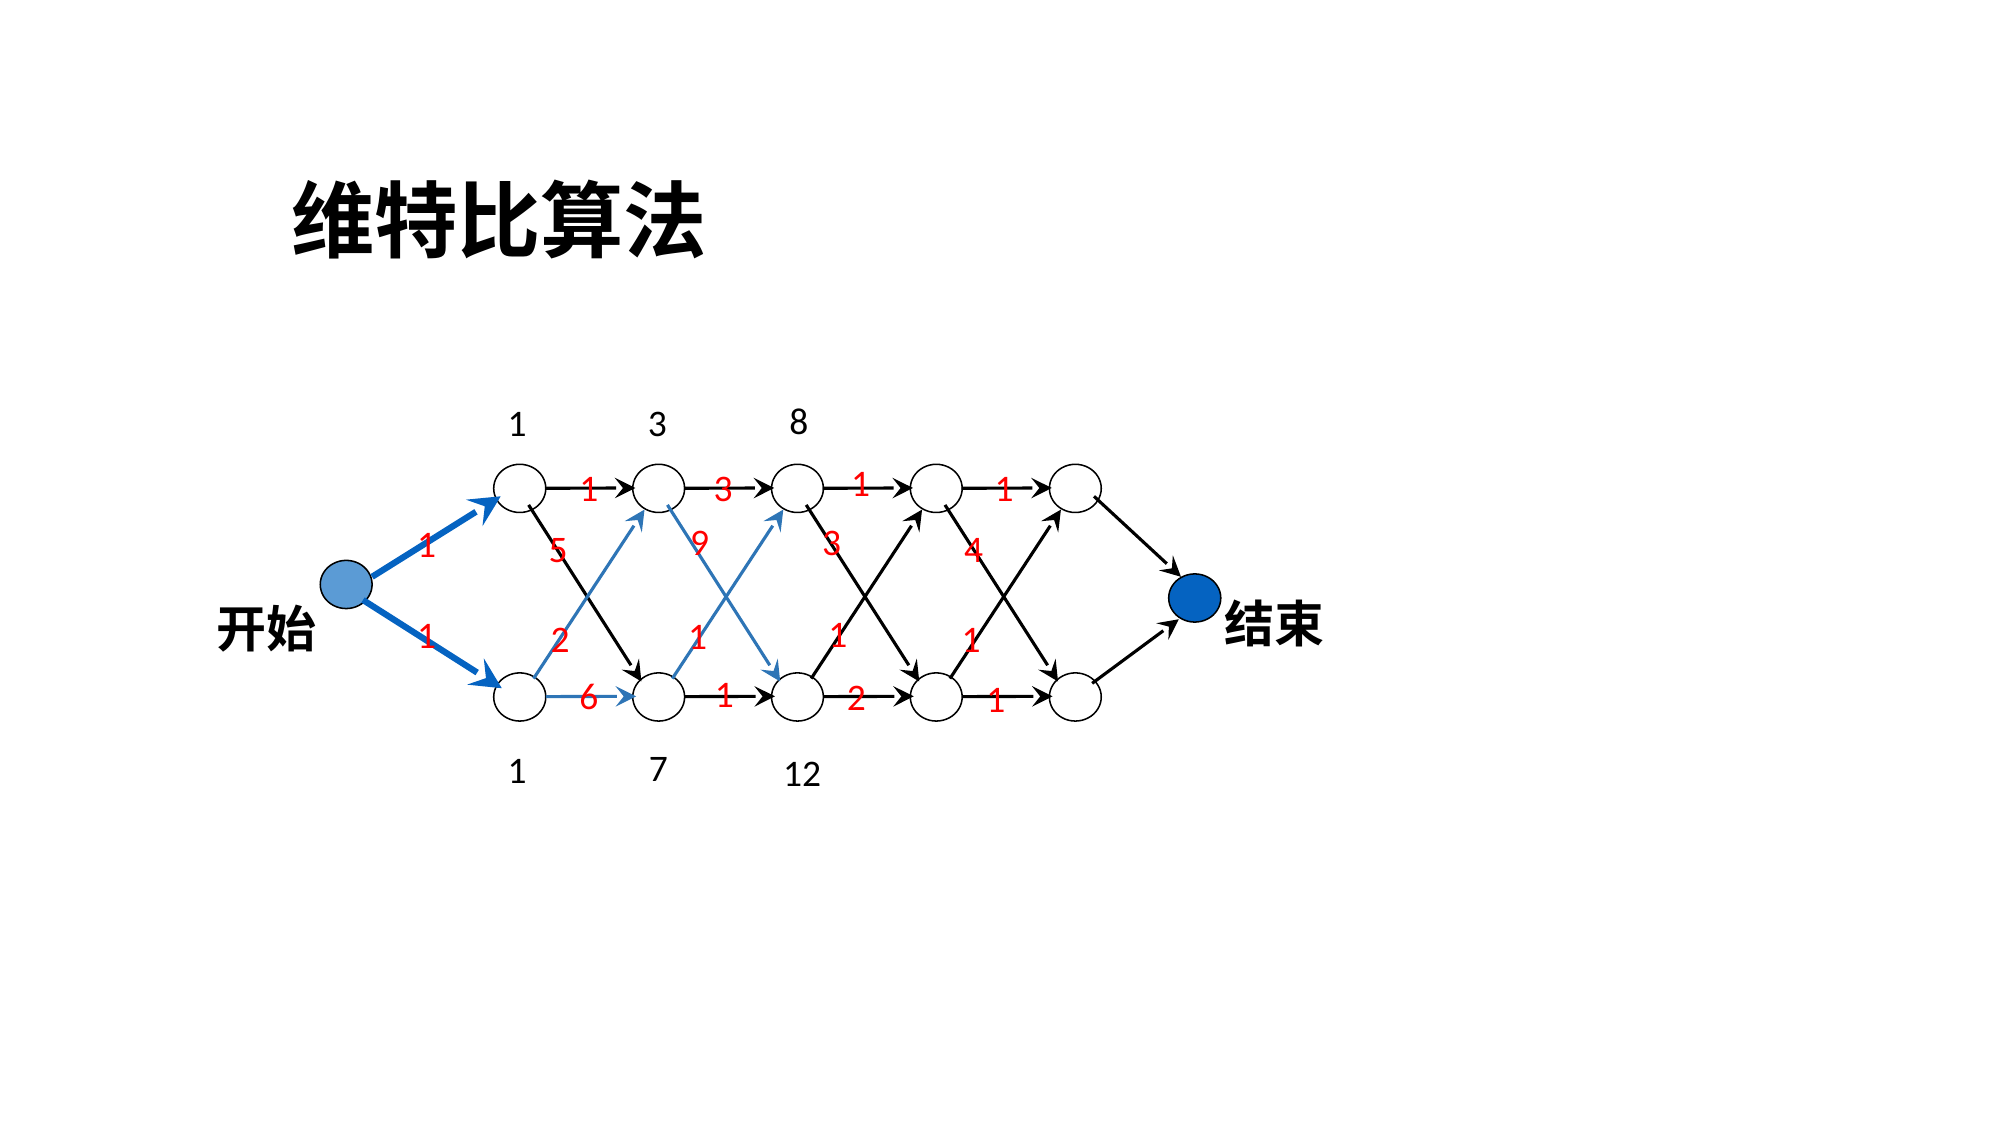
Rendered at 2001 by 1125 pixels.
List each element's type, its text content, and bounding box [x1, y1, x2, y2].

text_box 4 [949, 517, 999, 577]
text_box 12 [768, 741, 837, 801]
text_box 1 [564, 456, 614, 517]
text_box [1031, 477, 1049, 499]
text_box 3 [698, 456, 748, 517]
text_box [493, 464, 546, 513]
text_box [771, 464, 824, 513]
text_box 1 [971, 667, 1021, 728]
text_box [902, 509, 923, 533]
text_box [899, 658, 920, 682]
text_box [1040, 509, 1061, 533]
text_box 8 [774, 389, 824, 450]
text_box [478, 668, 502, 689]
text_box [1049, 464, 1102, 513]
text_box [910, 672, 963, 722]
text_box 6 [564, 664, 614, 725]
text_box [621, 658, 642, 682]
text_box 3 [807, 510, 857, 571]
text_box 1 [673, 604, 723, 665]
text_box 1 [492, 738, 542, 799]
text_box [753, 477, 775, 499]
text_box 1 [402, 603, 452, 664]
text_box [614, 477, 636, 499]
text_box [477, 496, 501, 517]
text_box 7 [634, 736, 683, 797]
text_box [1049, 672, 1102, 722]
text_box [320, 560, 373, 597]
text_box 2 [832, 665, 881, 725]
text_box [763, 509, 784, 533]
text_box [624, 509, 645, 533]
text_box 3 [633, 391, 682, 452]
text_box 1 [836, 451, 885, 512]
text_box [1038, 658, 1058, 680]
text_box 1 [700, 662, 749, 723]
text_box [1158, 555, 1181, 577]
text_box 1 [979, 456, 1029, 517]
text_box 维特比算法 [276, 161, 1321, 276]
text_box 9 [675, 510, 725, 571]
text_box [754, 686, 775, 707]
text_box [910, 464, 963, 513]
text_box 1 [813, 602, 863, 663]
text_box [892, 477, 913, 499]
text_box [493, 672, 546, 722]
text_box [1156, 619, 1179, 640]
text_box [1168, 573, 1221, 623]
text_box [1031, 686, 1049, 707]
text_box [632, 464, 685, 513]
text_box [615, 686, 637, 707]
text_box 2 [535, 607, 598, 668]
text_box 结束 [1224, 592, 1381, 653]
text_box 1 [946, 607, 996, 668]
text_box 开始 [216, 597, 373, 658]
text_box [760, 658, 781, 682]
text_box 5 [533, 517, 583, 577]
text_box 1 [492, 391, 542, 452]
text_box 1 [402, 512, 452, 573]
text_box [632, 672, 685, 722]
text_box [771, 672, 824, 722]
text_box [893, 686, 914, 707]
